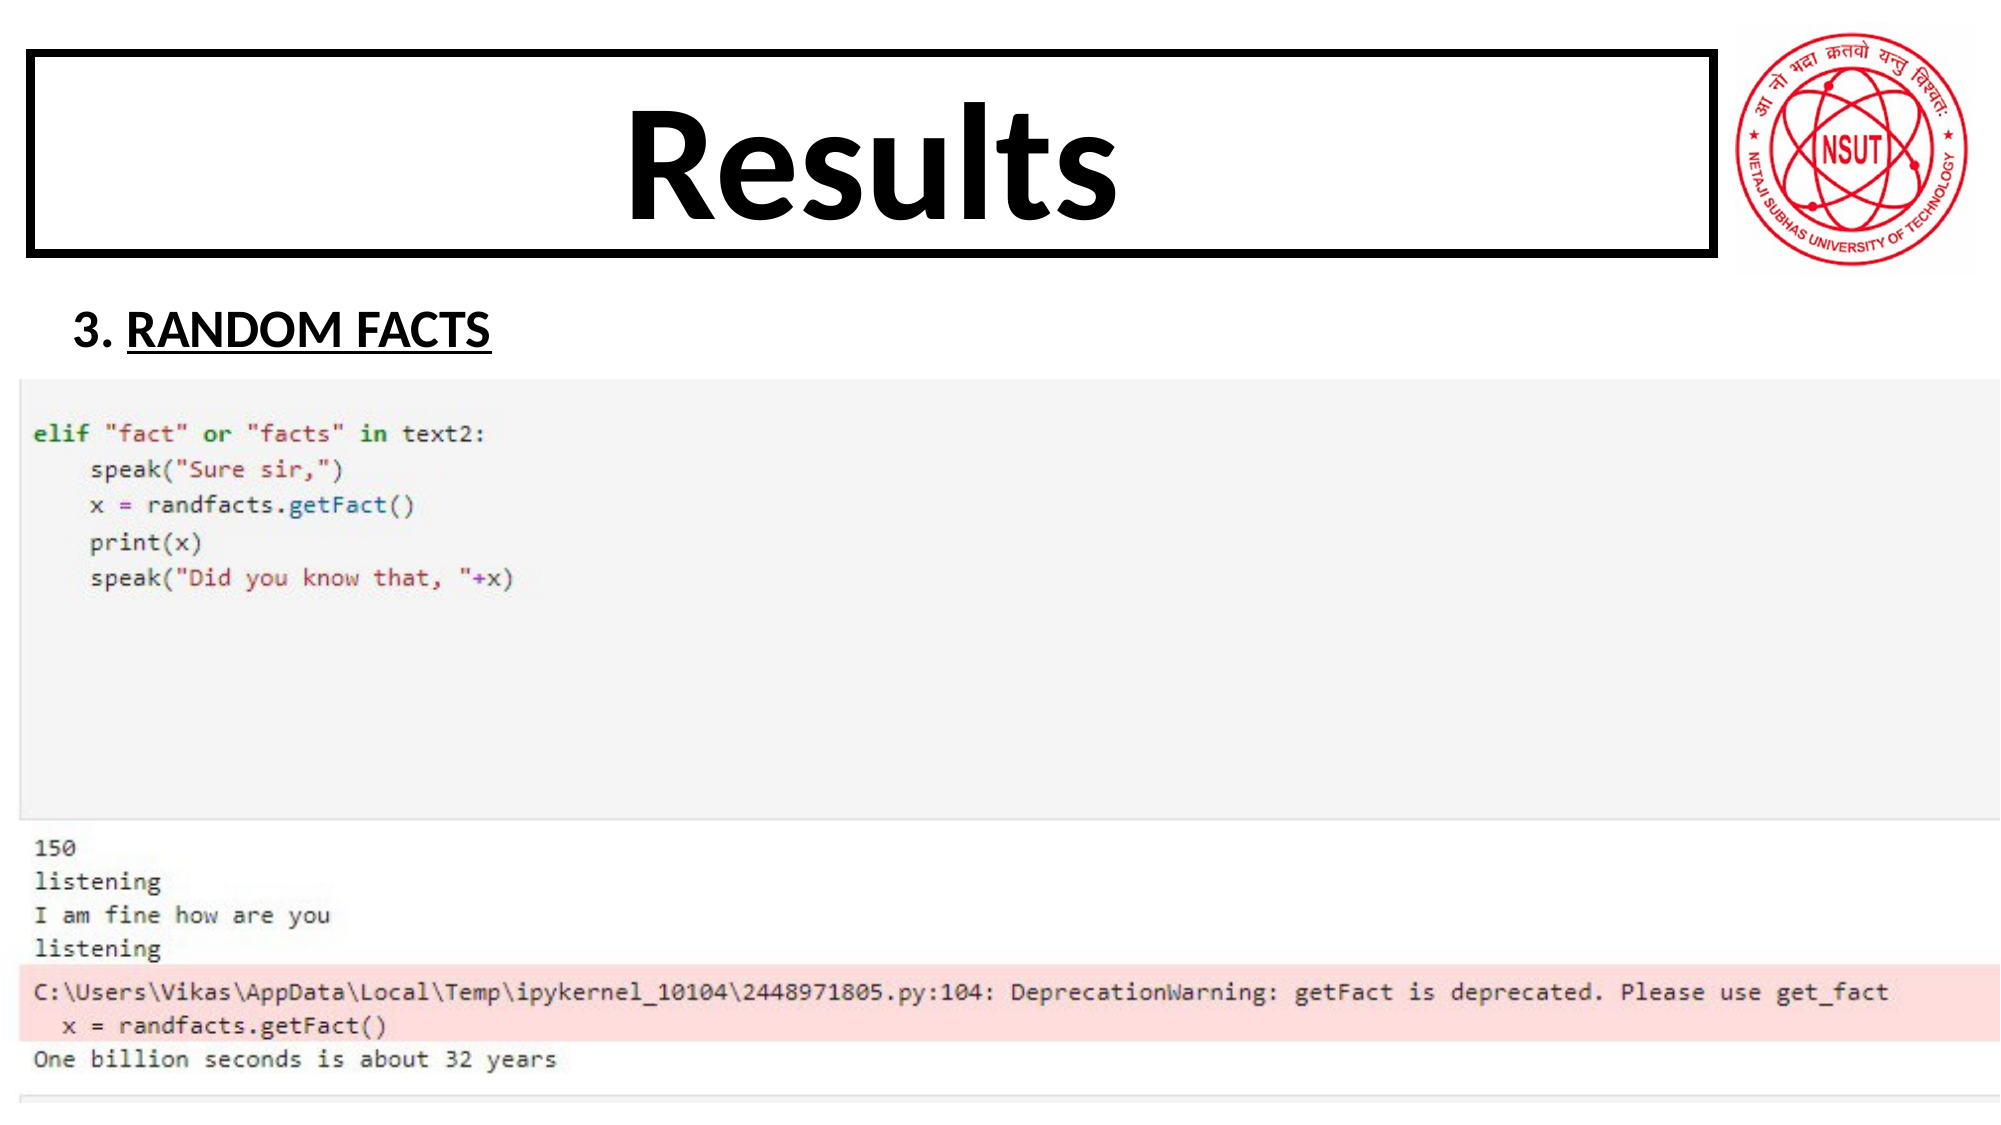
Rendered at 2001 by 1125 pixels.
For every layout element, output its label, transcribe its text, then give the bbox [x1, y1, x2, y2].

text_box 3. RANDOM FACTS [57, 285, 1080, 366]
picture [1735, 22, 1978, 276]
picture [0, 379, 2000, 1103]
text_box Results [30, 53, 1714, 254]
